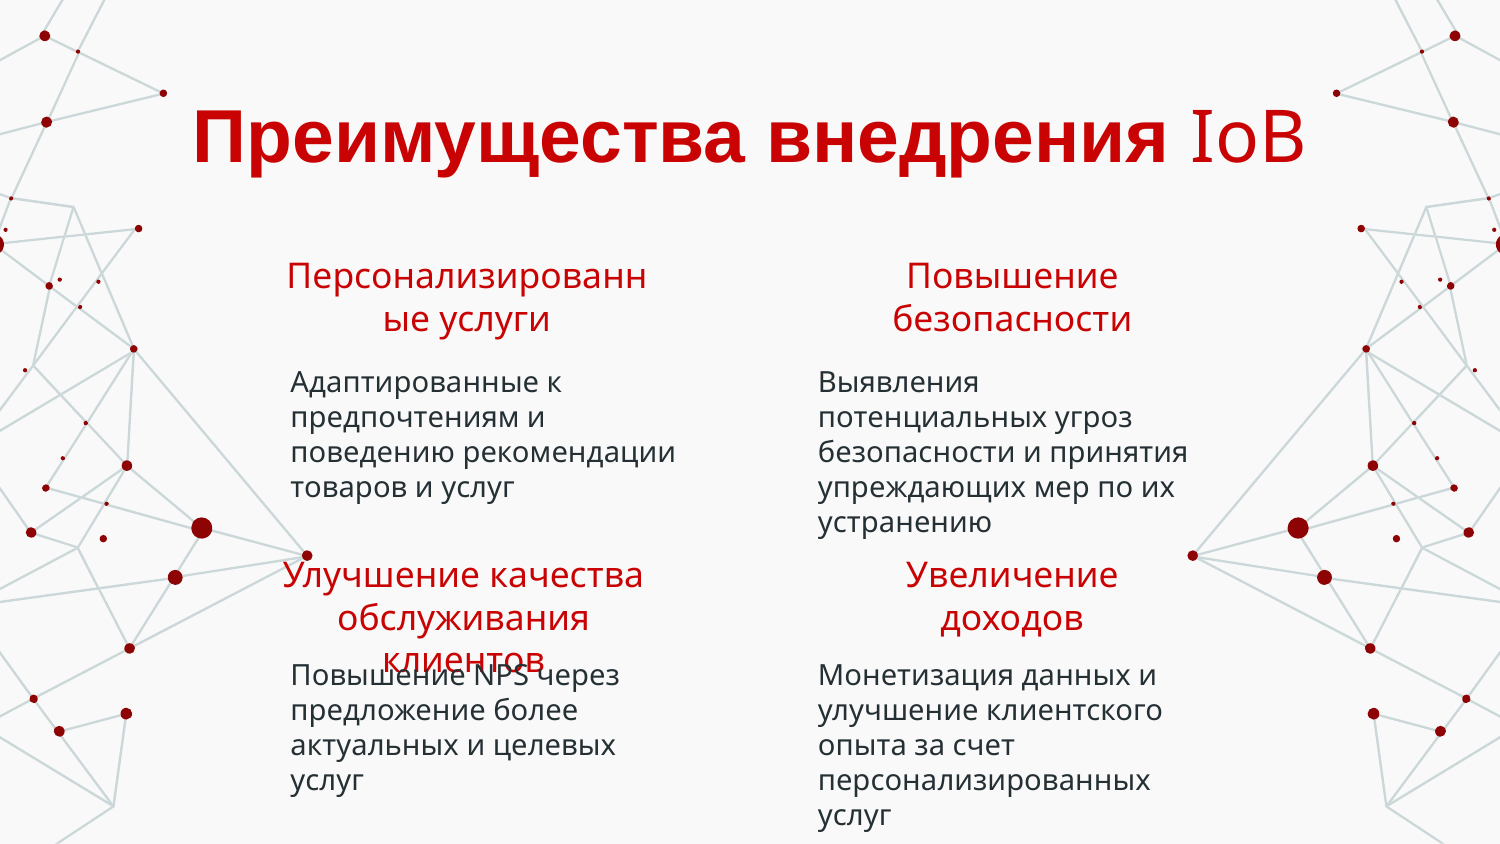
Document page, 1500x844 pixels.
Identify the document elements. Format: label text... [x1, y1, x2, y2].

subtitle Монетизация данных и улучшение клиентского опыта за счет персонализированных услуг [802, 641, 1232, 751]
title Персонализированные услуги [263, 238, 671, 325]
subtitle Адаптированные к предпочтениям и поведению рекомендации товаров и услуг [275, 348, 705, 458]
subtitle Повышение NPS через предложение более актуальных и целевых услуг [275, 641, 667, 751]
title Повышение безопасности [816, 238, 1209, 325]
subtitle Выявления потенциальных угроз безопасности и принятия упреждающих мер по их устранению [802, 348, 1232, 506]
title Улучшение качества обслуживания клиентов [249, 537, 678, 624]
title Преимущества внедрения IoB [118, 72, 1382, 167]
title Увеличение доходов [816, 537, 1209, 624]
